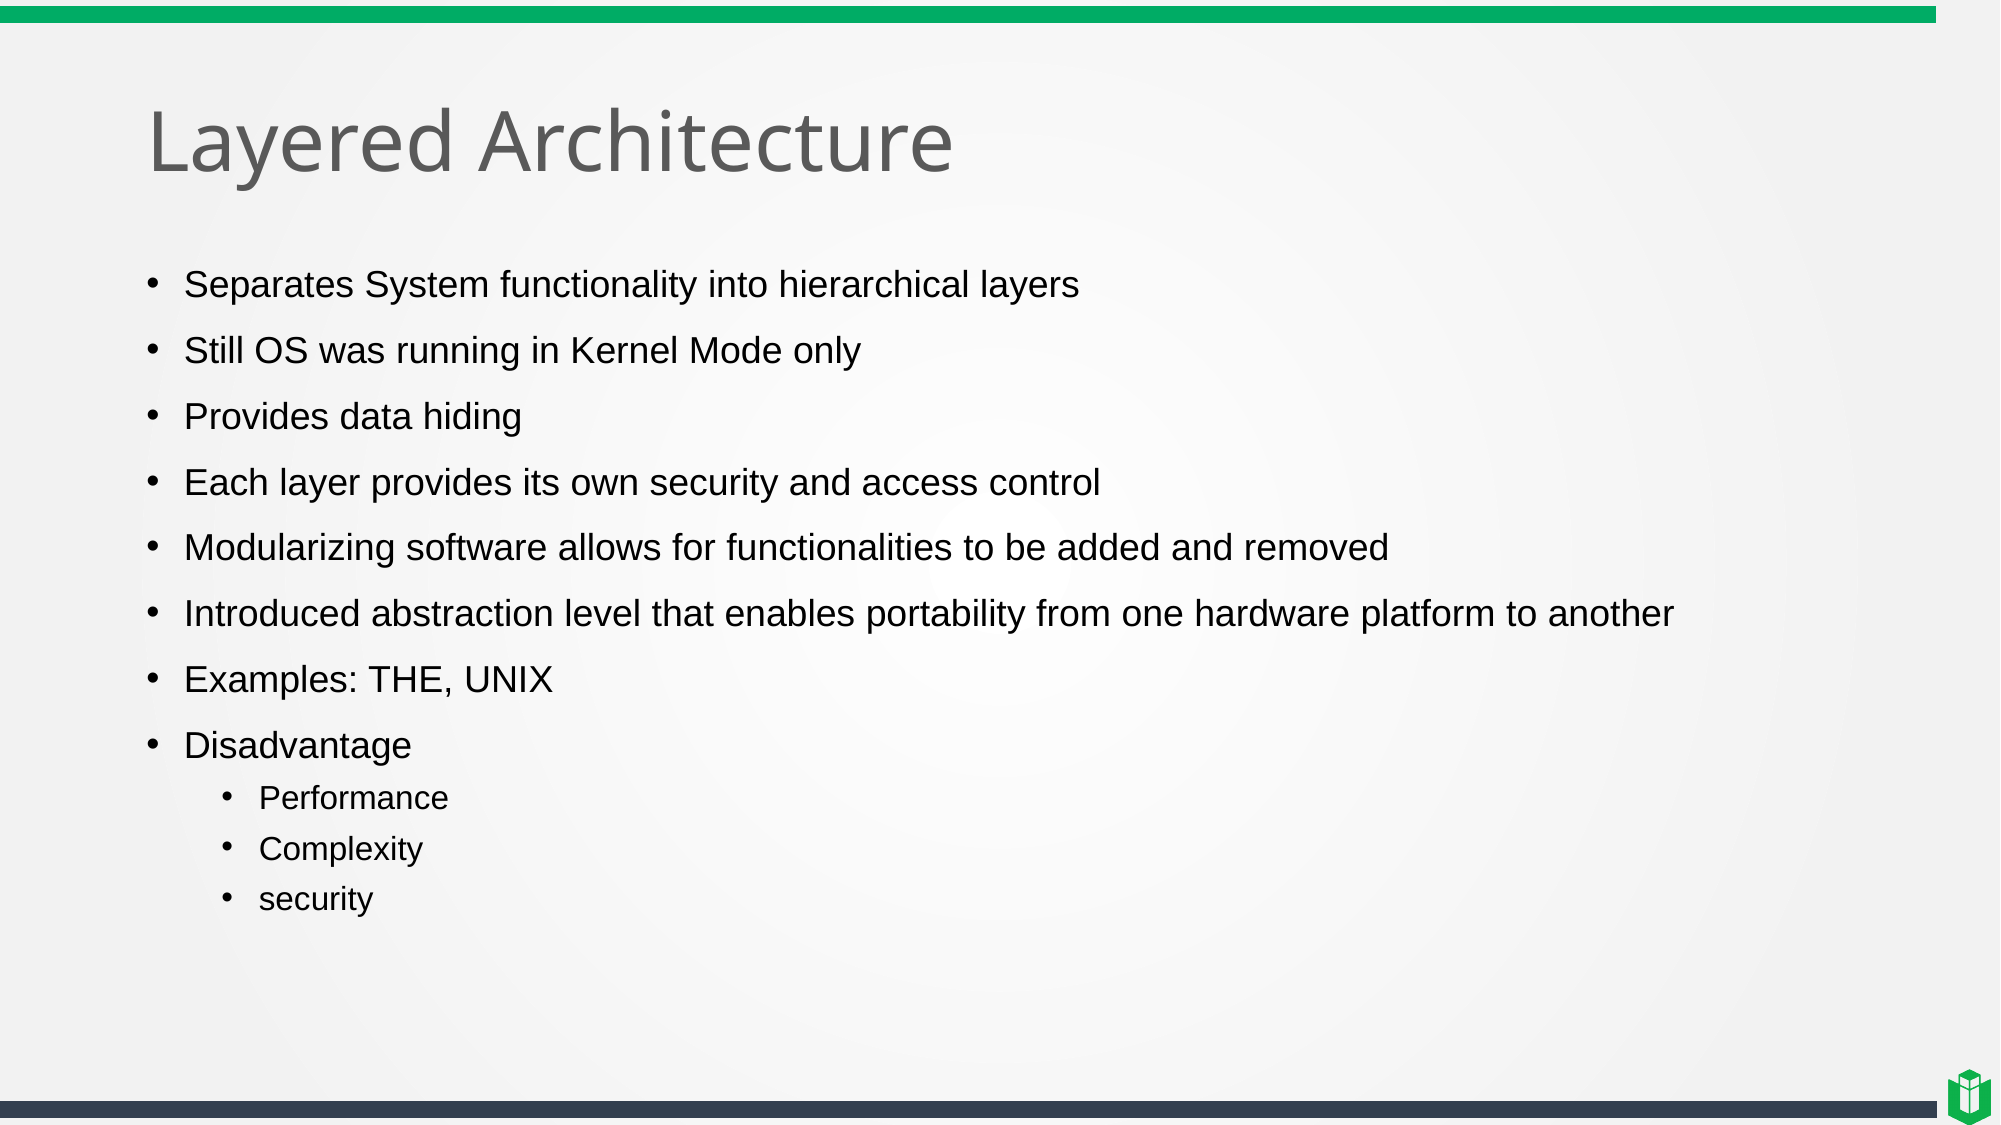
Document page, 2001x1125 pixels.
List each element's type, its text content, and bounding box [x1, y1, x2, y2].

picture [1945, 1068, 1992, 1125]
list Separates System functionality into hierarchical layers Still OS was running in Kernel Mode only Provides data hiding Each layer provides its own security and access control Modularizing software allows for functionalities to be added and removed Introduced abstraction level that enables portability from one hardware platform to another Examples: THE, UNIX Disadvantage Performance Complexity security [131, 252, 1759, 1064]
title Layered Architecture [131, 84, 1886, 206]
